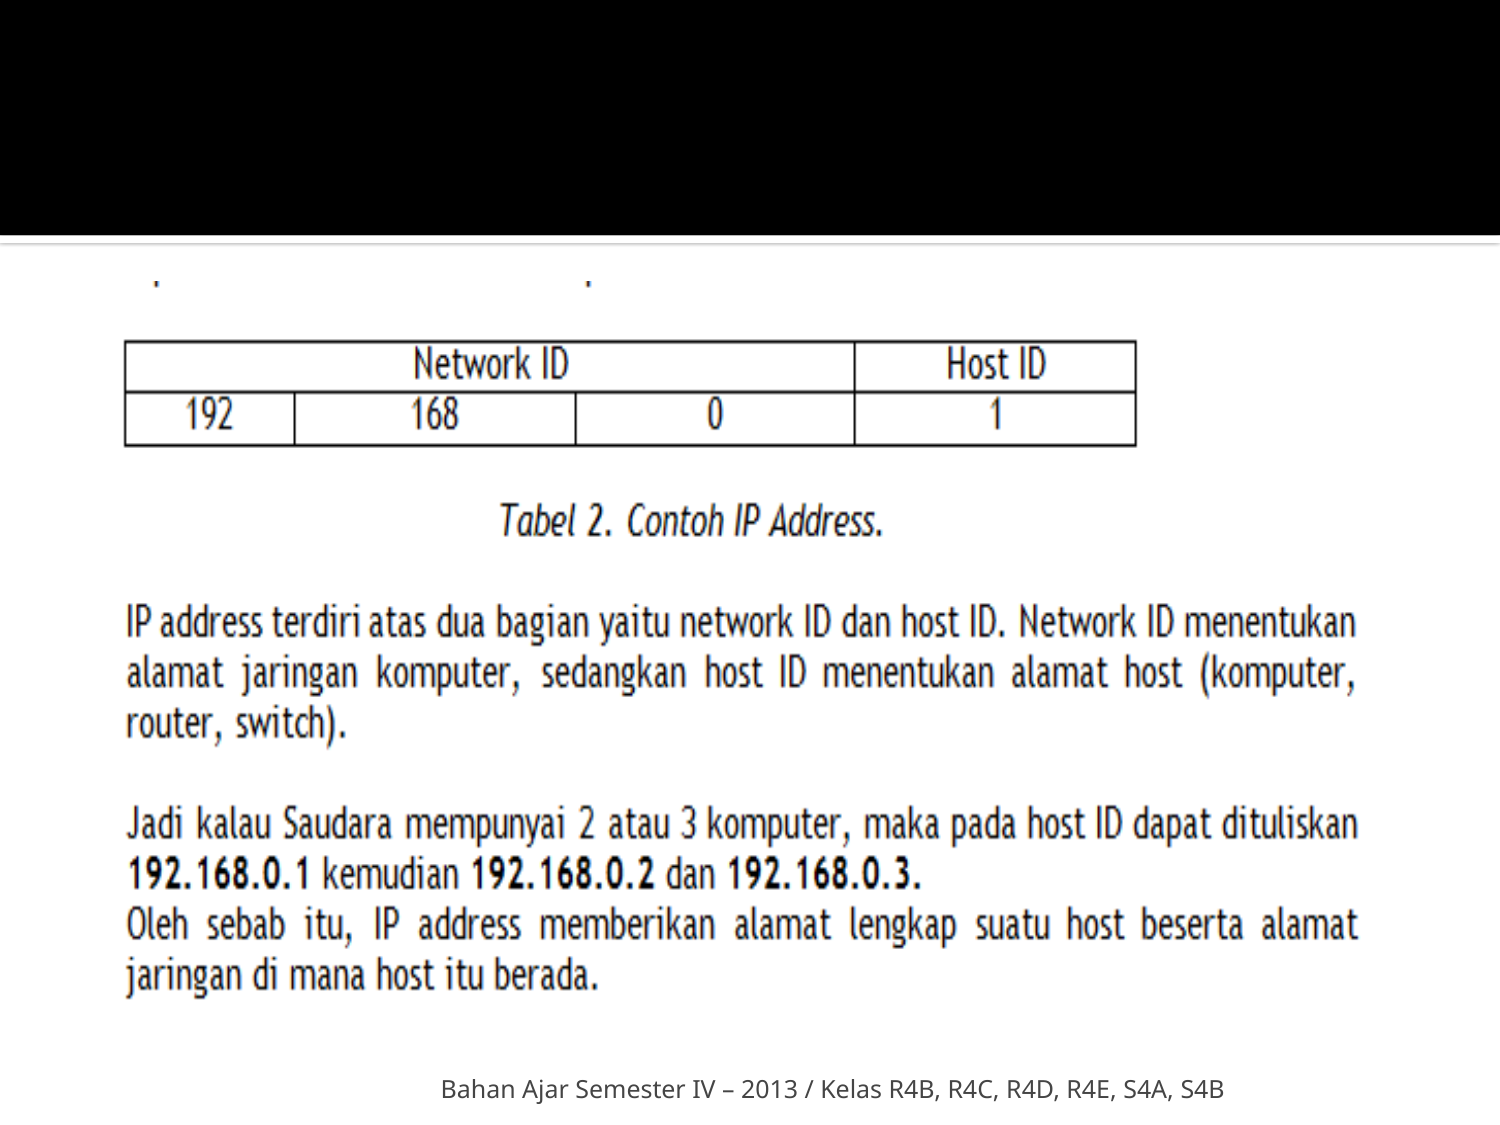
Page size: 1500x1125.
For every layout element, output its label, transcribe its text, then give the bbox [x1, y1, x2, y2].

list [35, 281, 1383, 1020]
footer Bahan Ajar Semester IV – 2013 / Kelas R4B, R4C, R4D, R4E, S4A, S4B [433, 1062, 1337, 1108]
